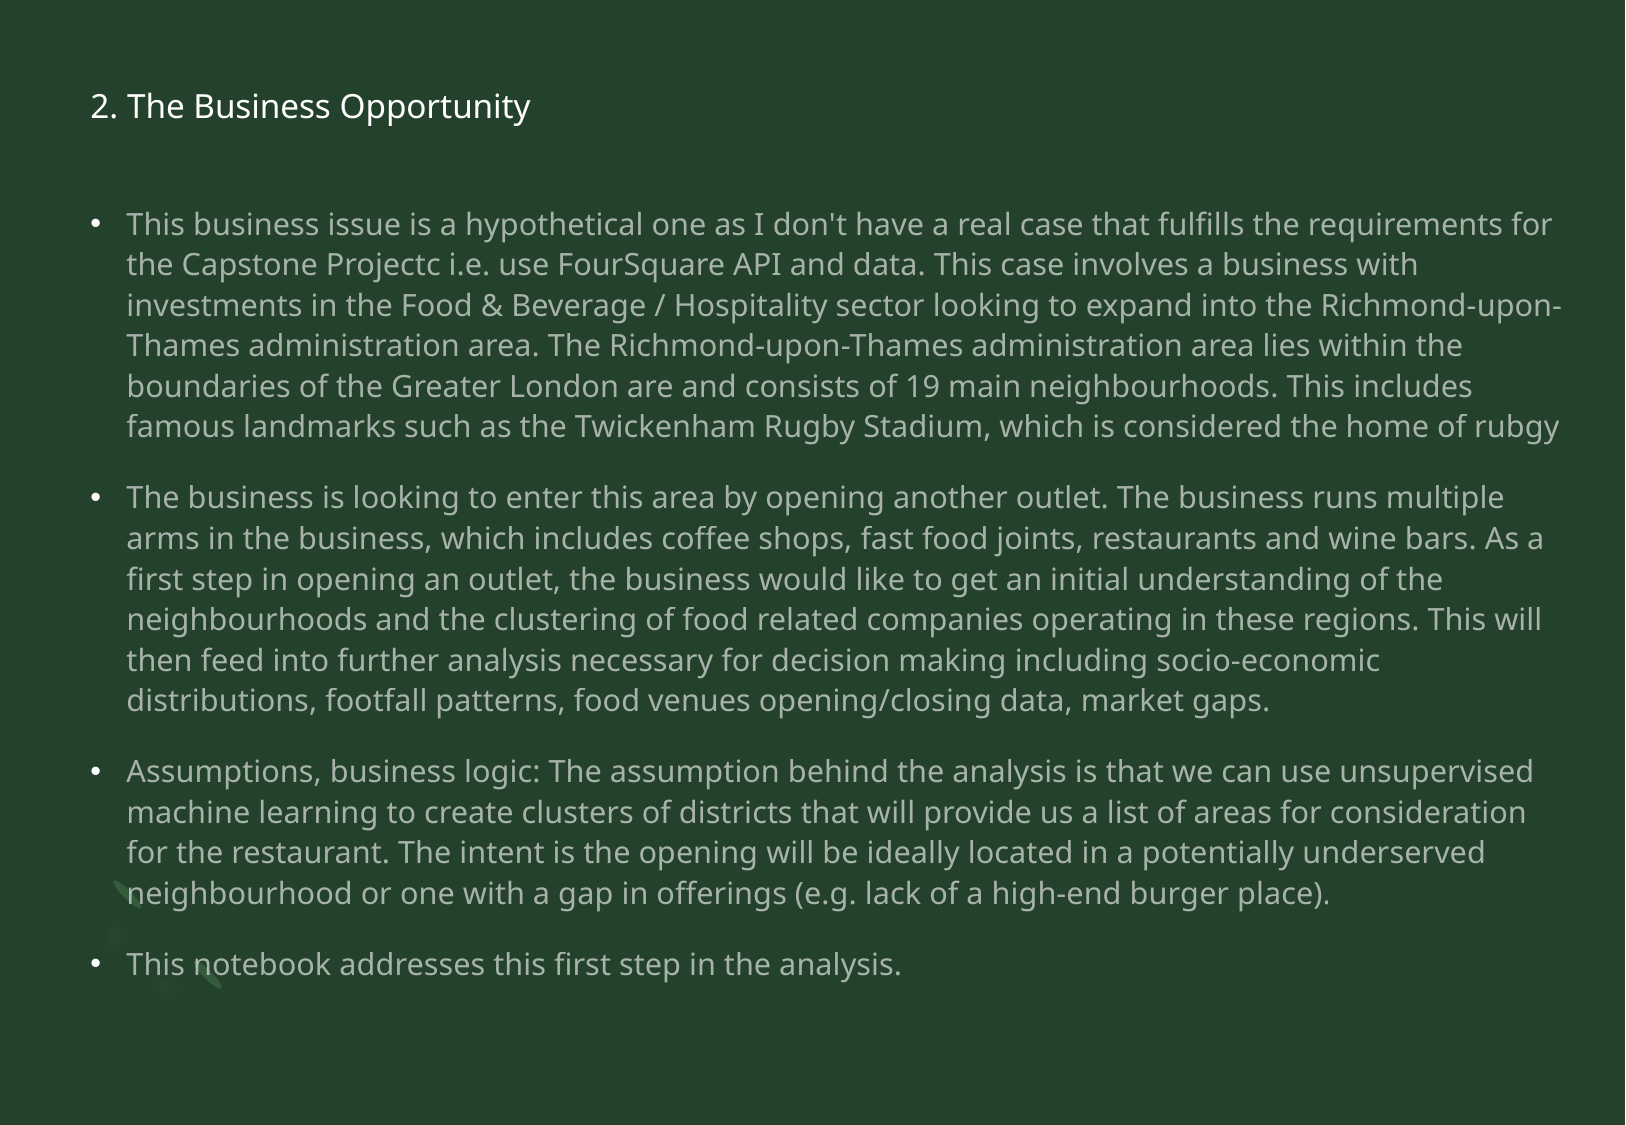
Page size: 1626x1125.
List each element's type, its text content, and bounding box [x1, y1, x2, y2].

title 2. The Business Opportunity [90, 90, 1577, 176]
list This business issue is a hypothetical one as I don't have a real case that fulfills the requirements for the Capstone Projectc i.e. use FourSquare API and data. This case involves a business with investments in the Food & Beverage / Hospitality sector looking to expand into the Richmond-upon-Thames administration area. The Richmond-upon-Thames administration area lies within the boundaries of the Greater London are and consists of 19 main neighbourhoods. This includes famous landmarks such as the Twickenham Rugby Stadium, which is considered the home of rubgy The business is looking to enter this area by opening another outlet. The business runs multiple arms in the business, which includes coffee shops, fast food joints, restaurants and wine bars. As a first step in opening an outlet, the business would like to get an initial understanding of the neighbourhoods and the clustering of food related companies operating in these regions. This will then feed into further analysis necessary for decision making including socio-economic distributions, footfall patterns, food venues opening/closing data, market gaps. Assumptions, business logic: The assumption behind the analysis is that we can use unsupervised machine learning to create clusters of districts that will provide us a list of areas for consideration for the restaurant. The intent is the opening will be ideally located in a potentially underserved neighbourhood or one with a gap in offerings (e.g. lack of a high-end burger place). This notebook addresses this first step in the analysis. [90, 200, 1577, 1000]
